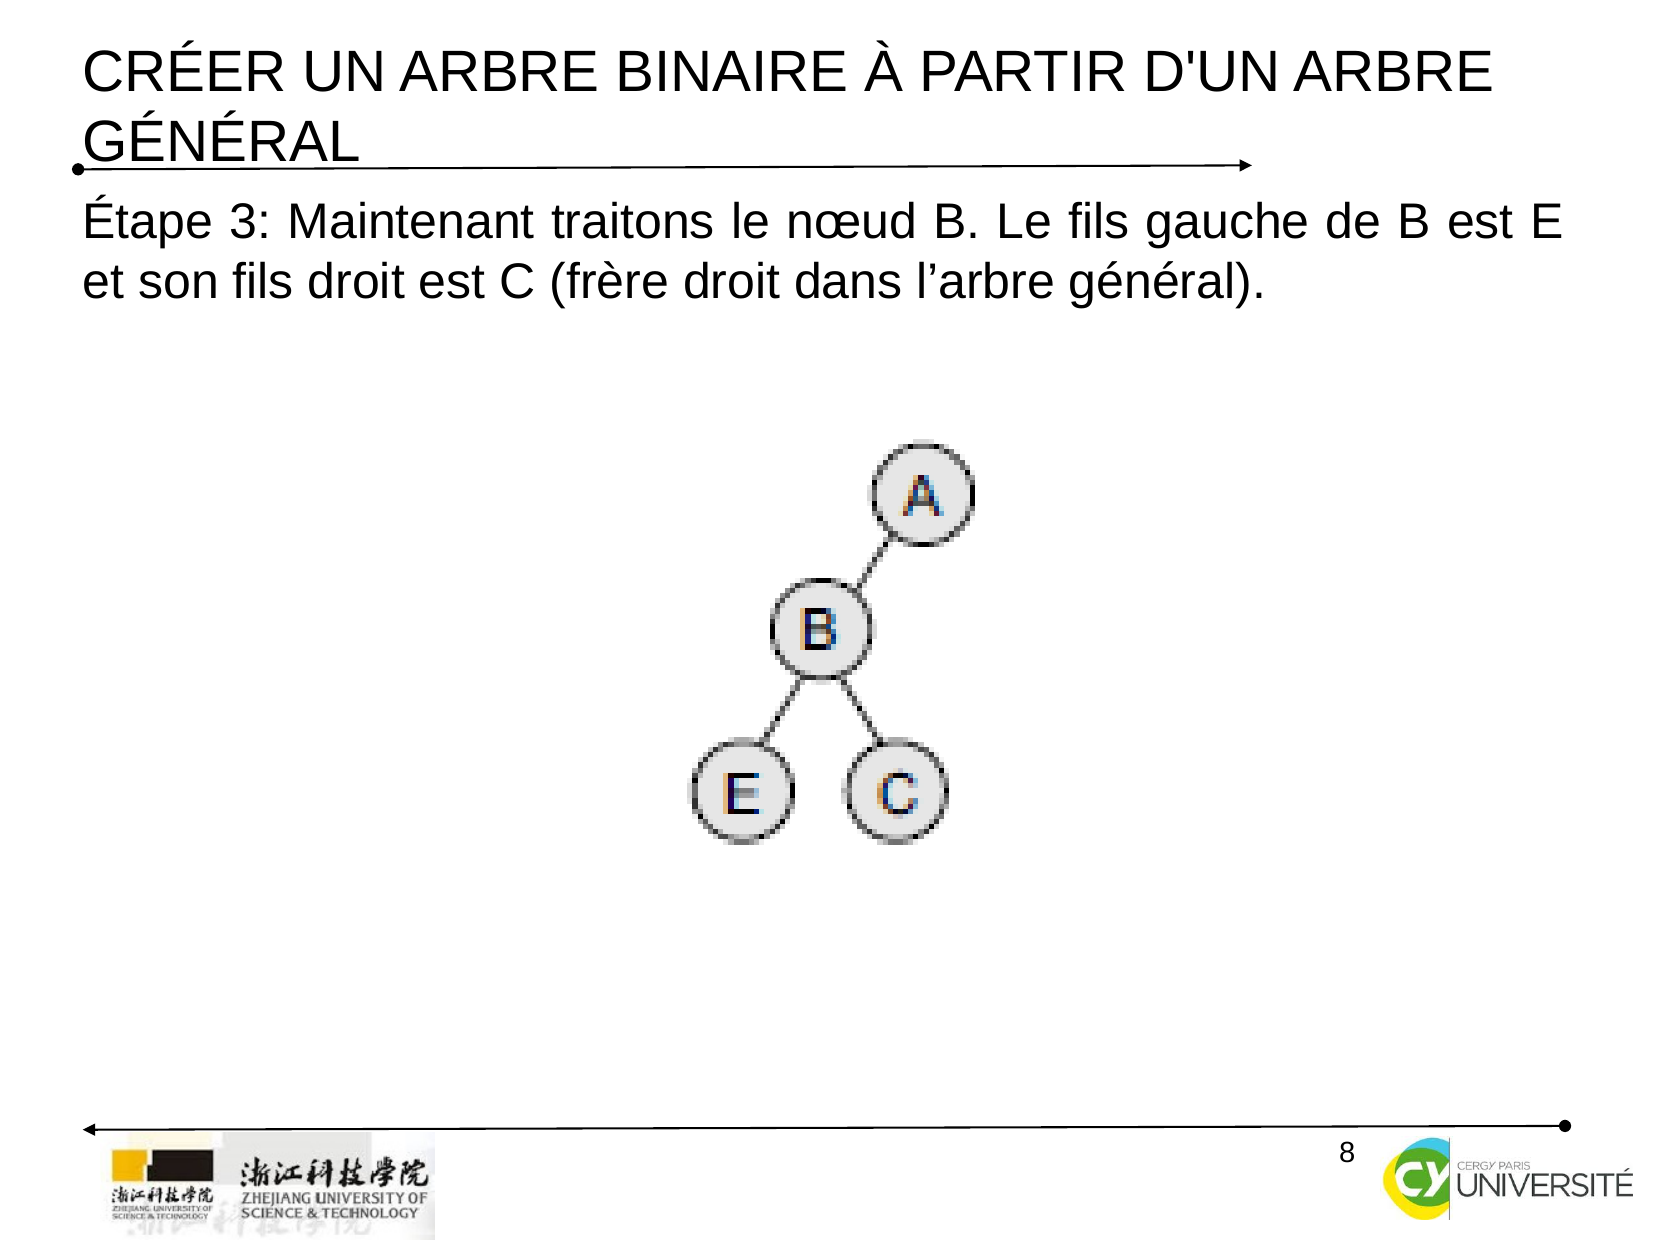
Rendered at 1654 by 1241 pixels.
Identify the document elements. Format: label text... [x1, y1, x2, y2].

text_box Créer un arbre binaire à partir d'un arbre général [82, 75, 1571, 158]
picture [1380, 1136, 1633, 1220]
picture [100, 1132, 435, 1240]
text_box Étape 3: Maintenant traitons le nœud B. Le fils gauche de B est E et son fils droit est C (frère droit dans l’arbre général). [82, 188, 1565, 1094]
picture [657, 419, 996, 881]
text_box [0, 0, 1654, 75]
